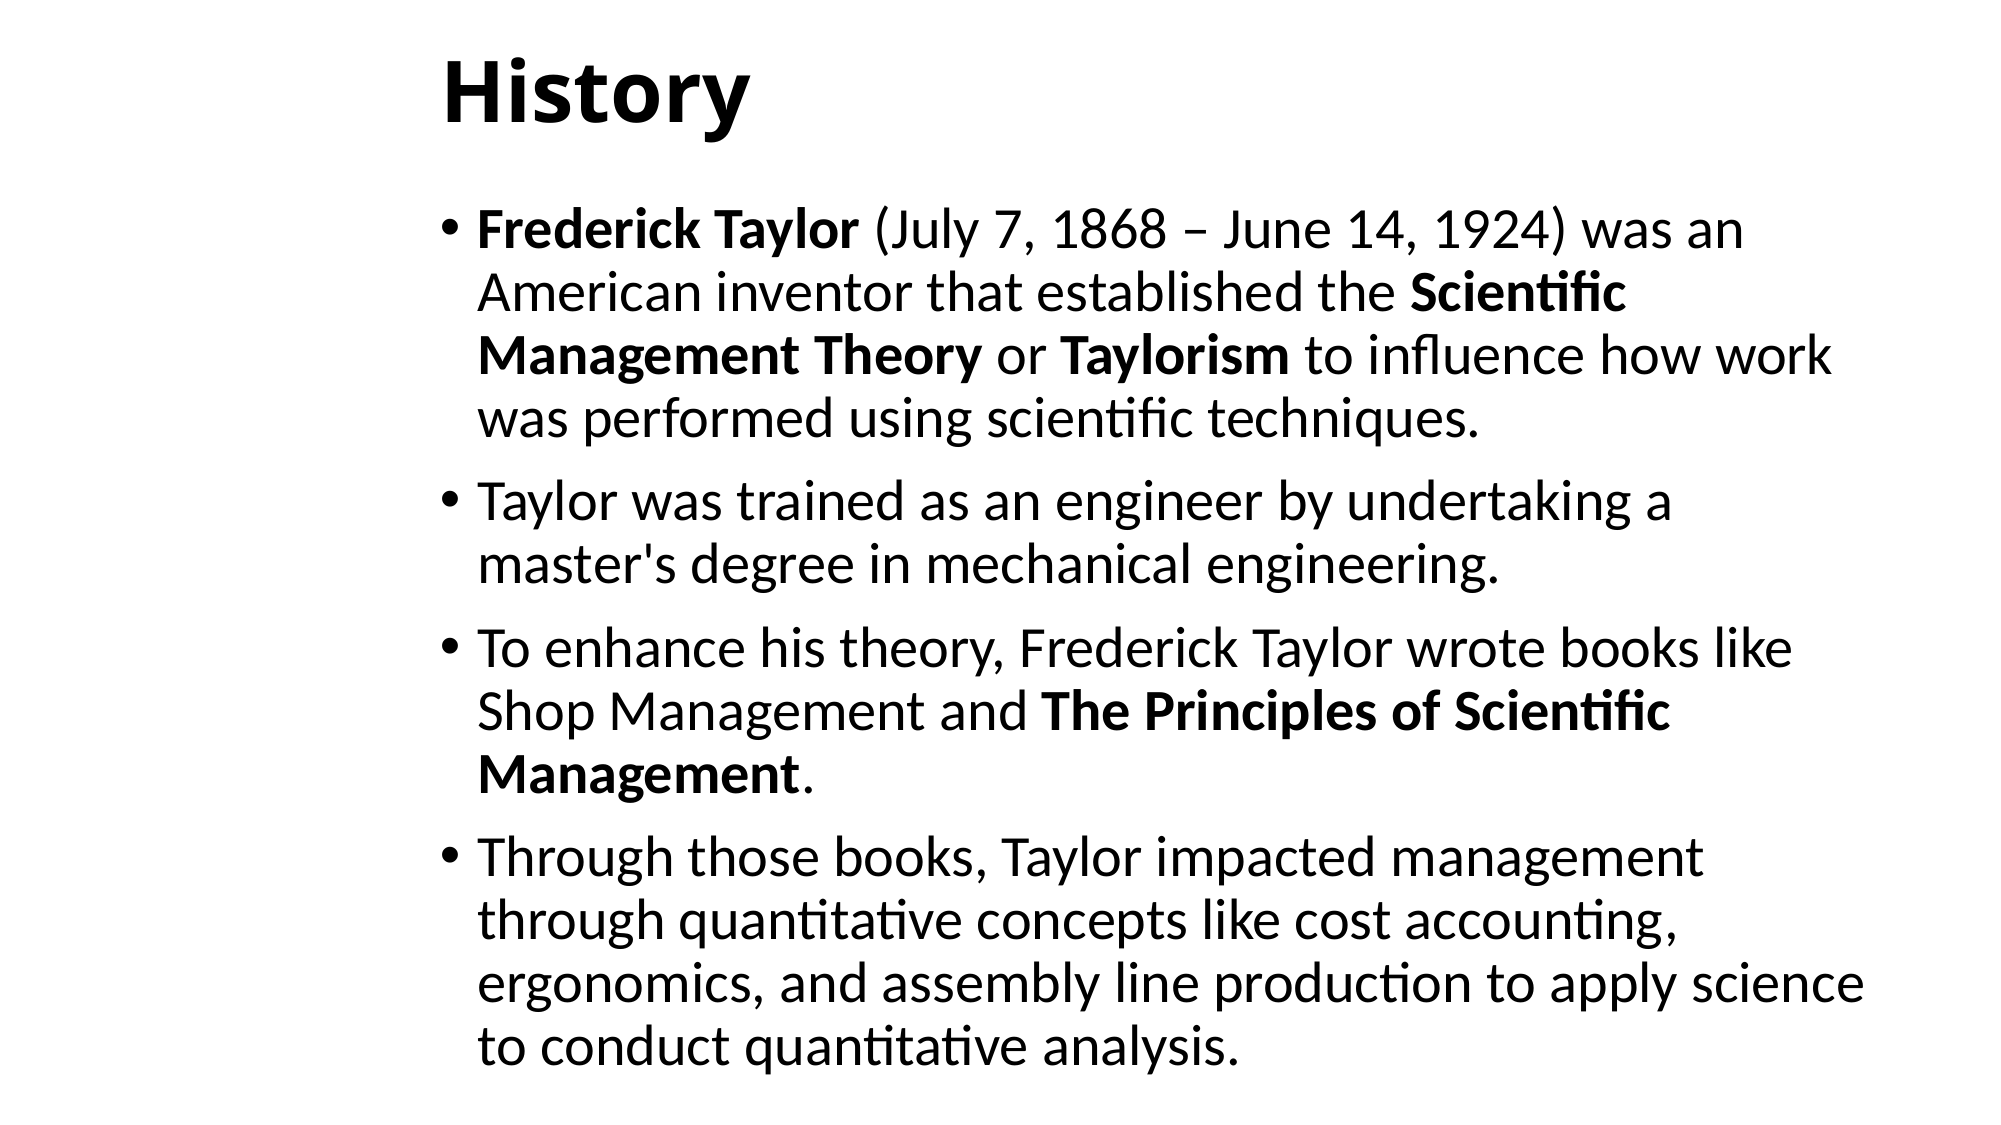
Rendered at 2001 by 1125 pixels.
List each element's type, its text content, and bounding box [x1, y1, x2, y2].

list Frederick Taylor (July 7, 1868 – June 14, 1924) was an American inventor that established the Scientific Management Theory or Taylorism to influence how work was performed using scientific techniques. Taylor was trained as an engineer by undertaking a master's degree in mechanical engineering. To enhance his theory, Frederick Taylor wrote books like Shop Management and The Principles of Scientific Management. Through those books, Taylor impacted management through quantitative concepts like cost accounting, ergonomics, and assembly line production to apply science to conduct quantitative analysis. [424, 190, 1888, 1125]
title History [425, 41, 1888, 190]
